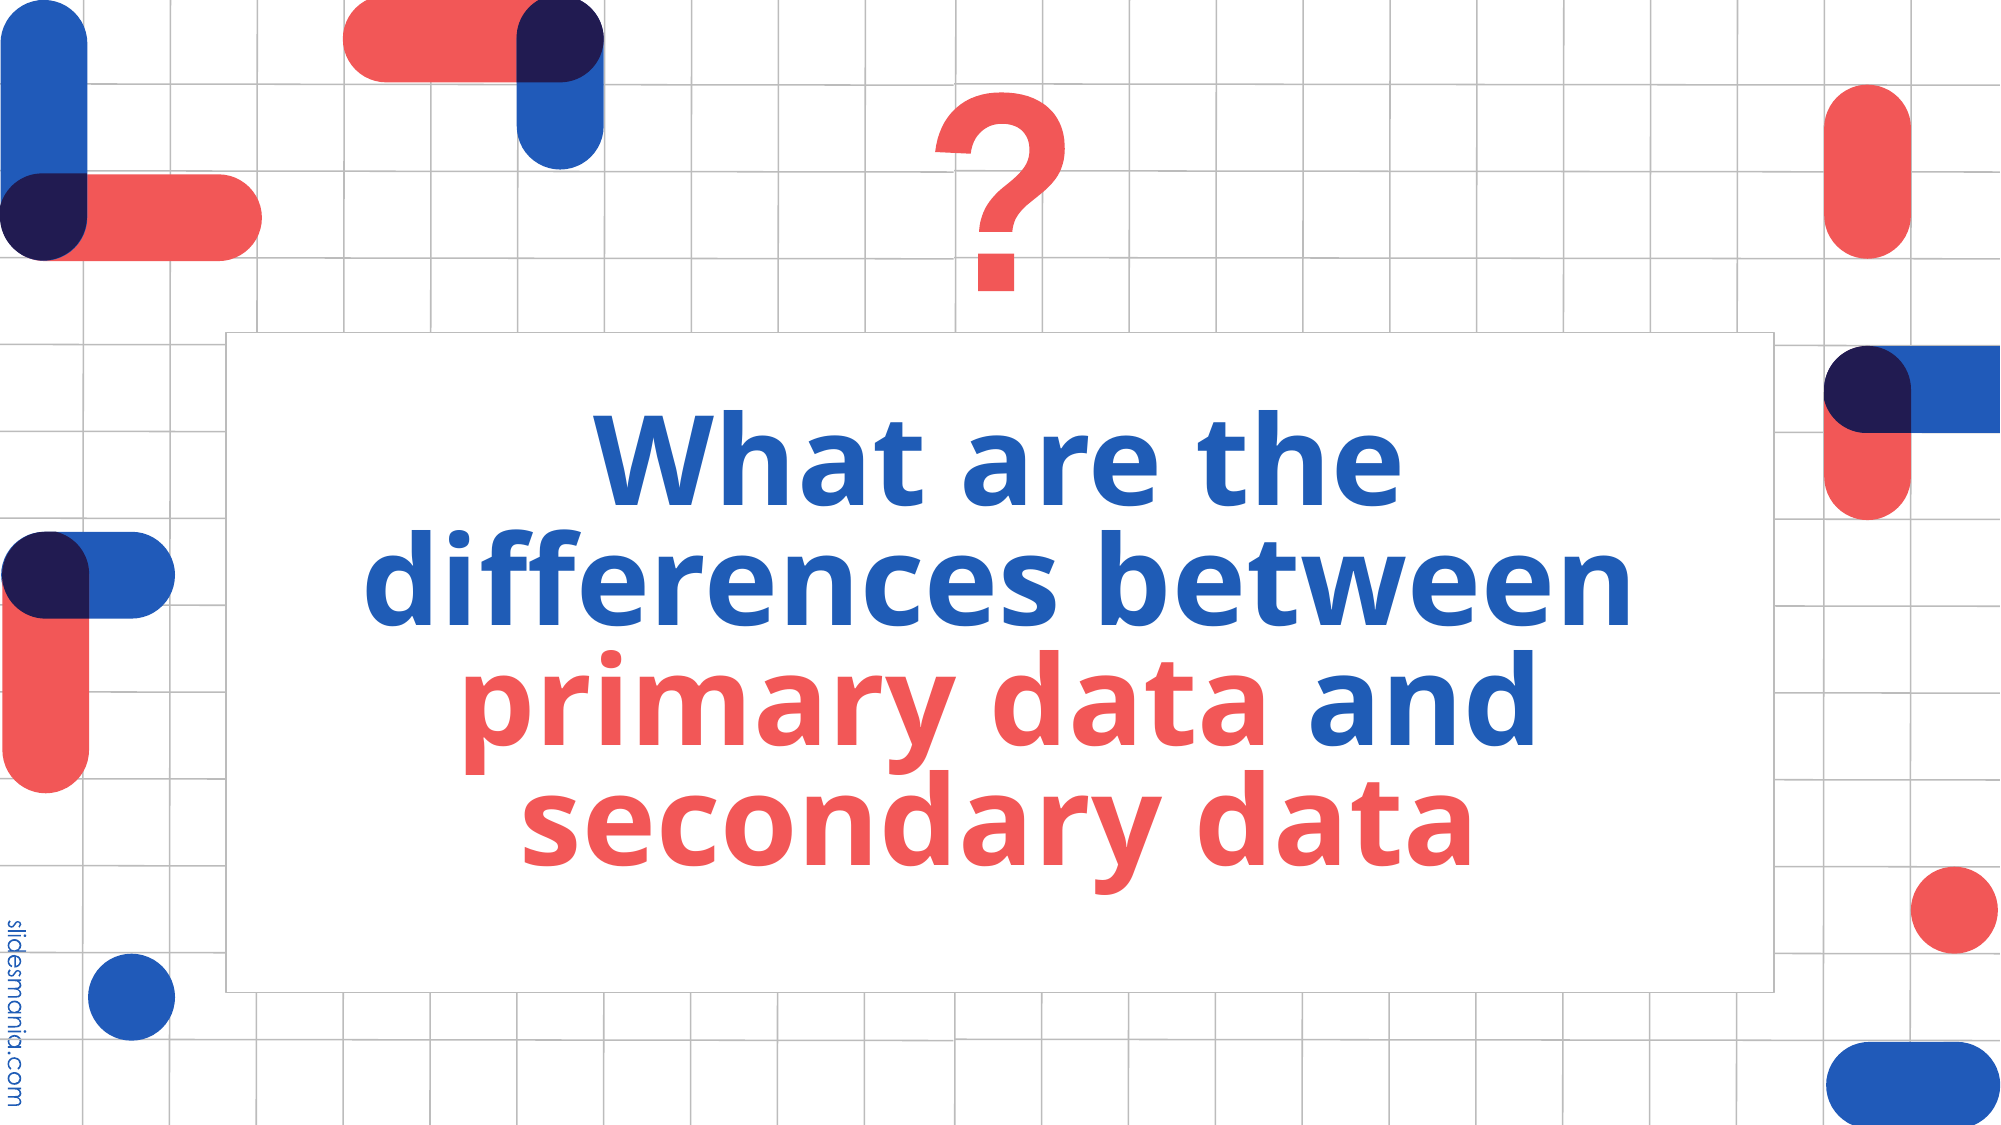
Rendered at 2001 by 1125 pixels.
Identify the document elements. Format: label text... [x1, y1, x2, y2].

title What are the differences between primary data and secondary data [313, 381, 1687, 919]
